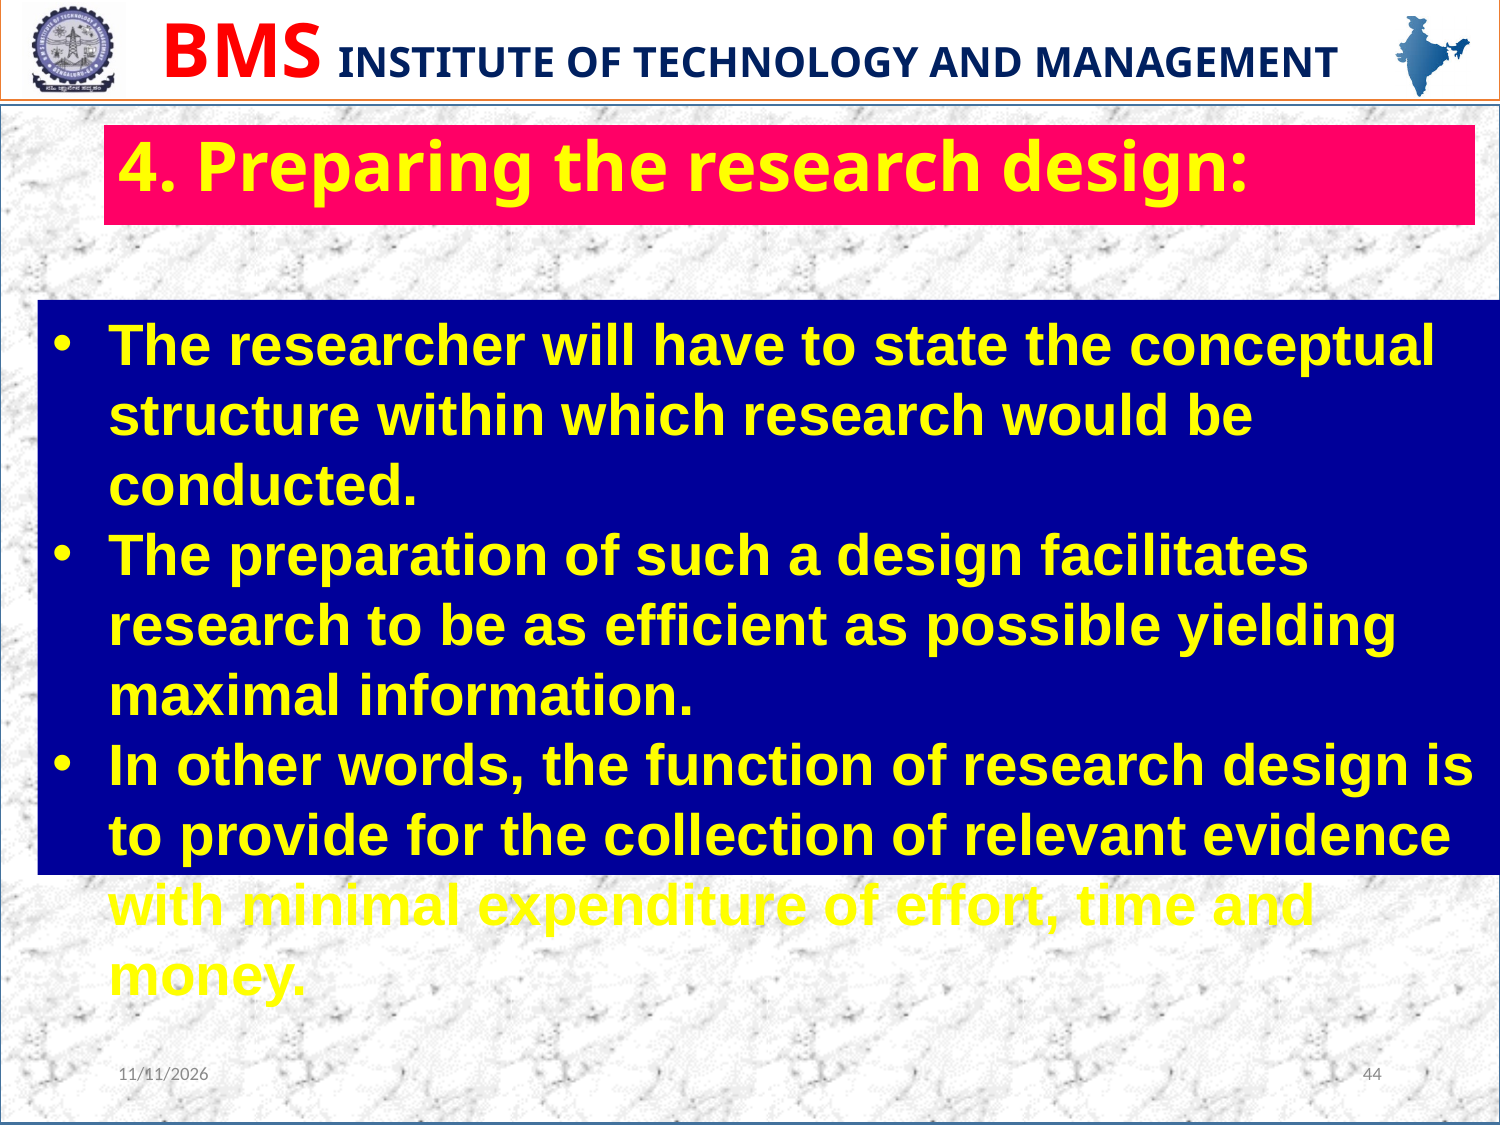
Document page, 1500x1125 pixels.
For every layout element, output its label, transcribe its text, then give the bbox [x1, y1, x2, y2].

picture [1395, 16, 1471, 98]
subtitle The researcher will have to state the conceptual structure within which research would be conducted. The preparation of such a design facilitates research to be as efficient as possible yielding maximal information. In other words, the function of research design is to provide for the collection of relevant evidence with minimal expenditure of effort, time and money. [37, 299, 1500, 875]
title 4. Preparing the research design: [104, 125, 1475, 225]
picture [1, 106, 1499, 1122]
picture [22, 2, 126, 98]
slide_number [103, 1042, 441, 1103]
slide_number 44 [1059, 1042, 1397, 1103]
